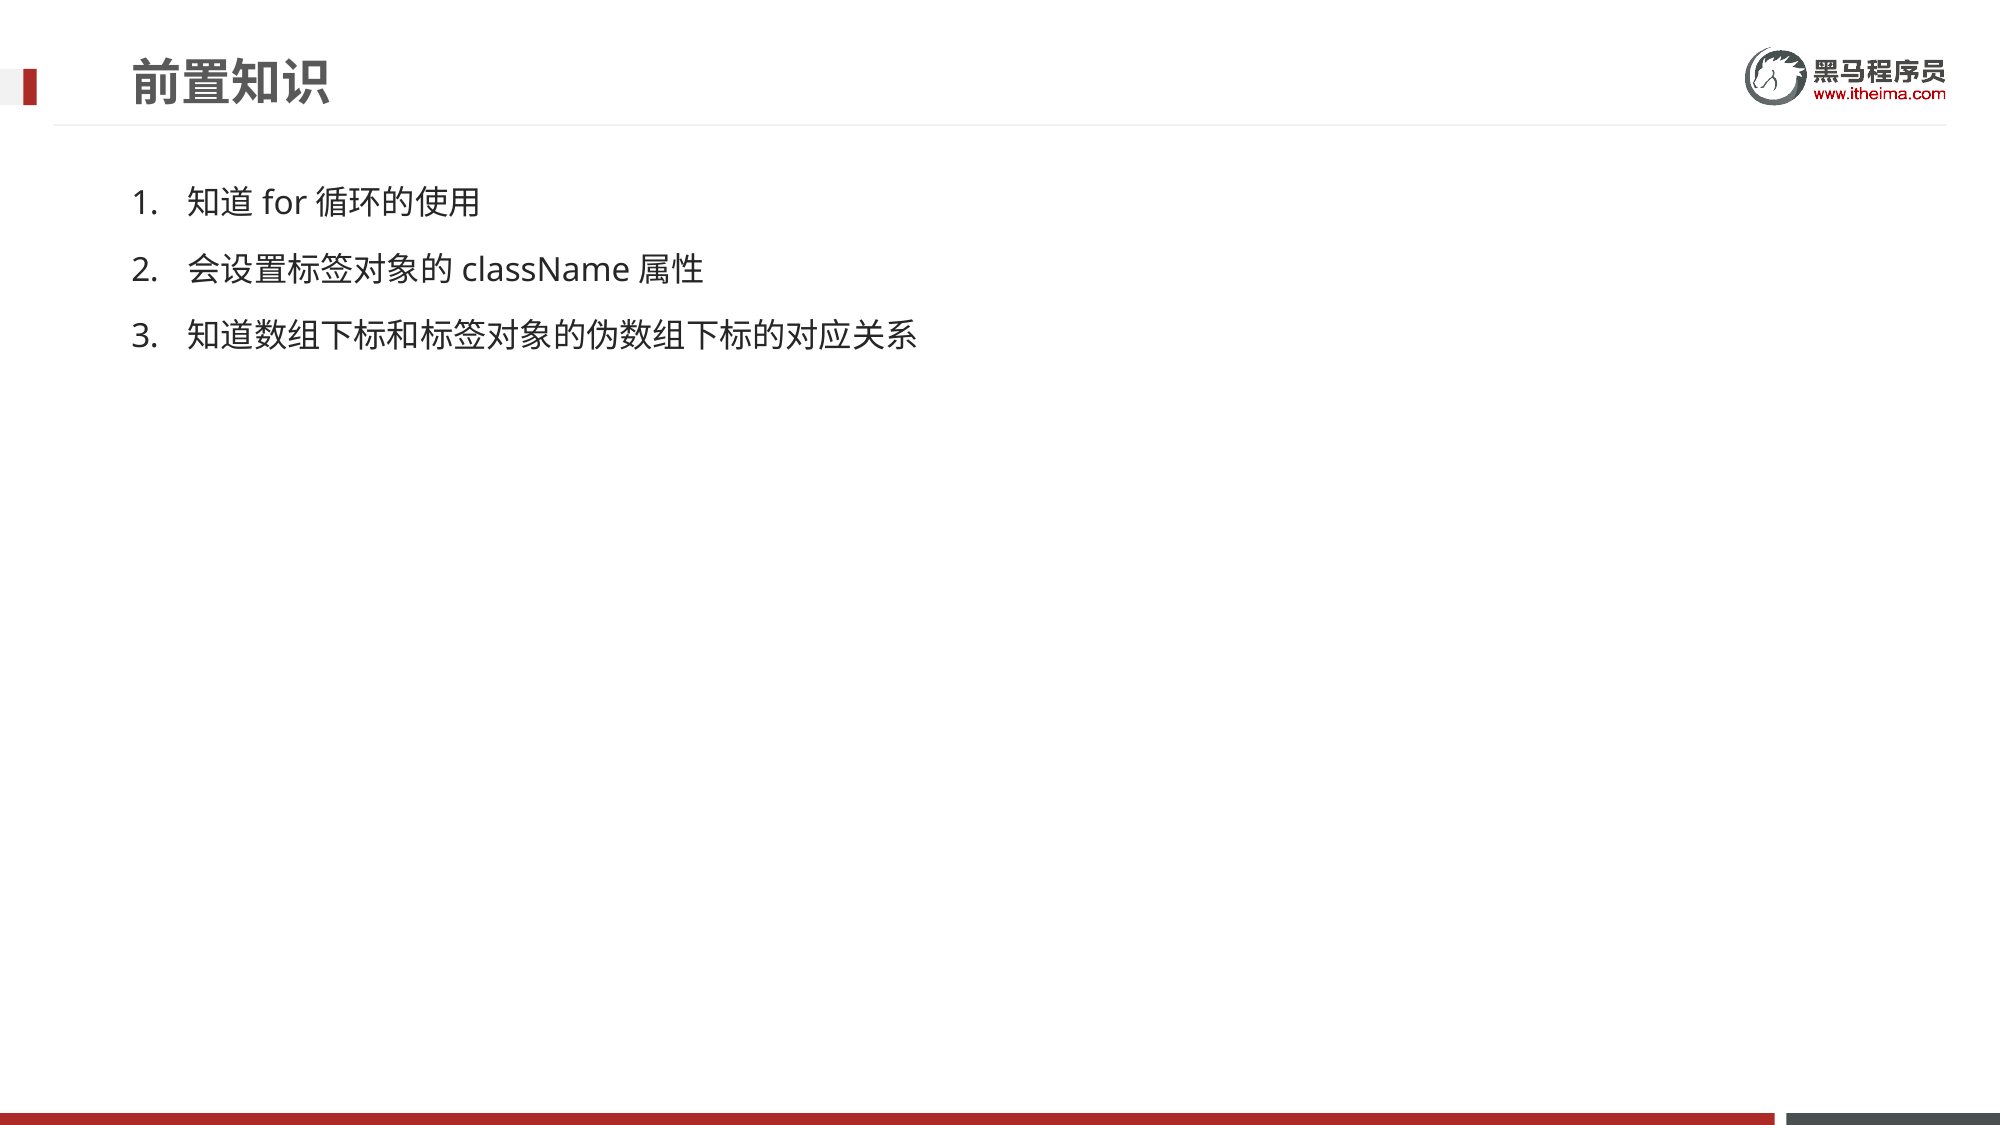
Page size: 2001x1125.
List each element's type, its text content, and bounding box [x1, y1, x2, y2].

picture [1744, 46, 1946, 106]
title 前置知识 [116, 38, 1556, 124]
list 知道for循环的使用 会设置标签对象的className属性 知道数组下标和标签对象的伪数组下标的对应关系 [116, 154, 1732, 954]
